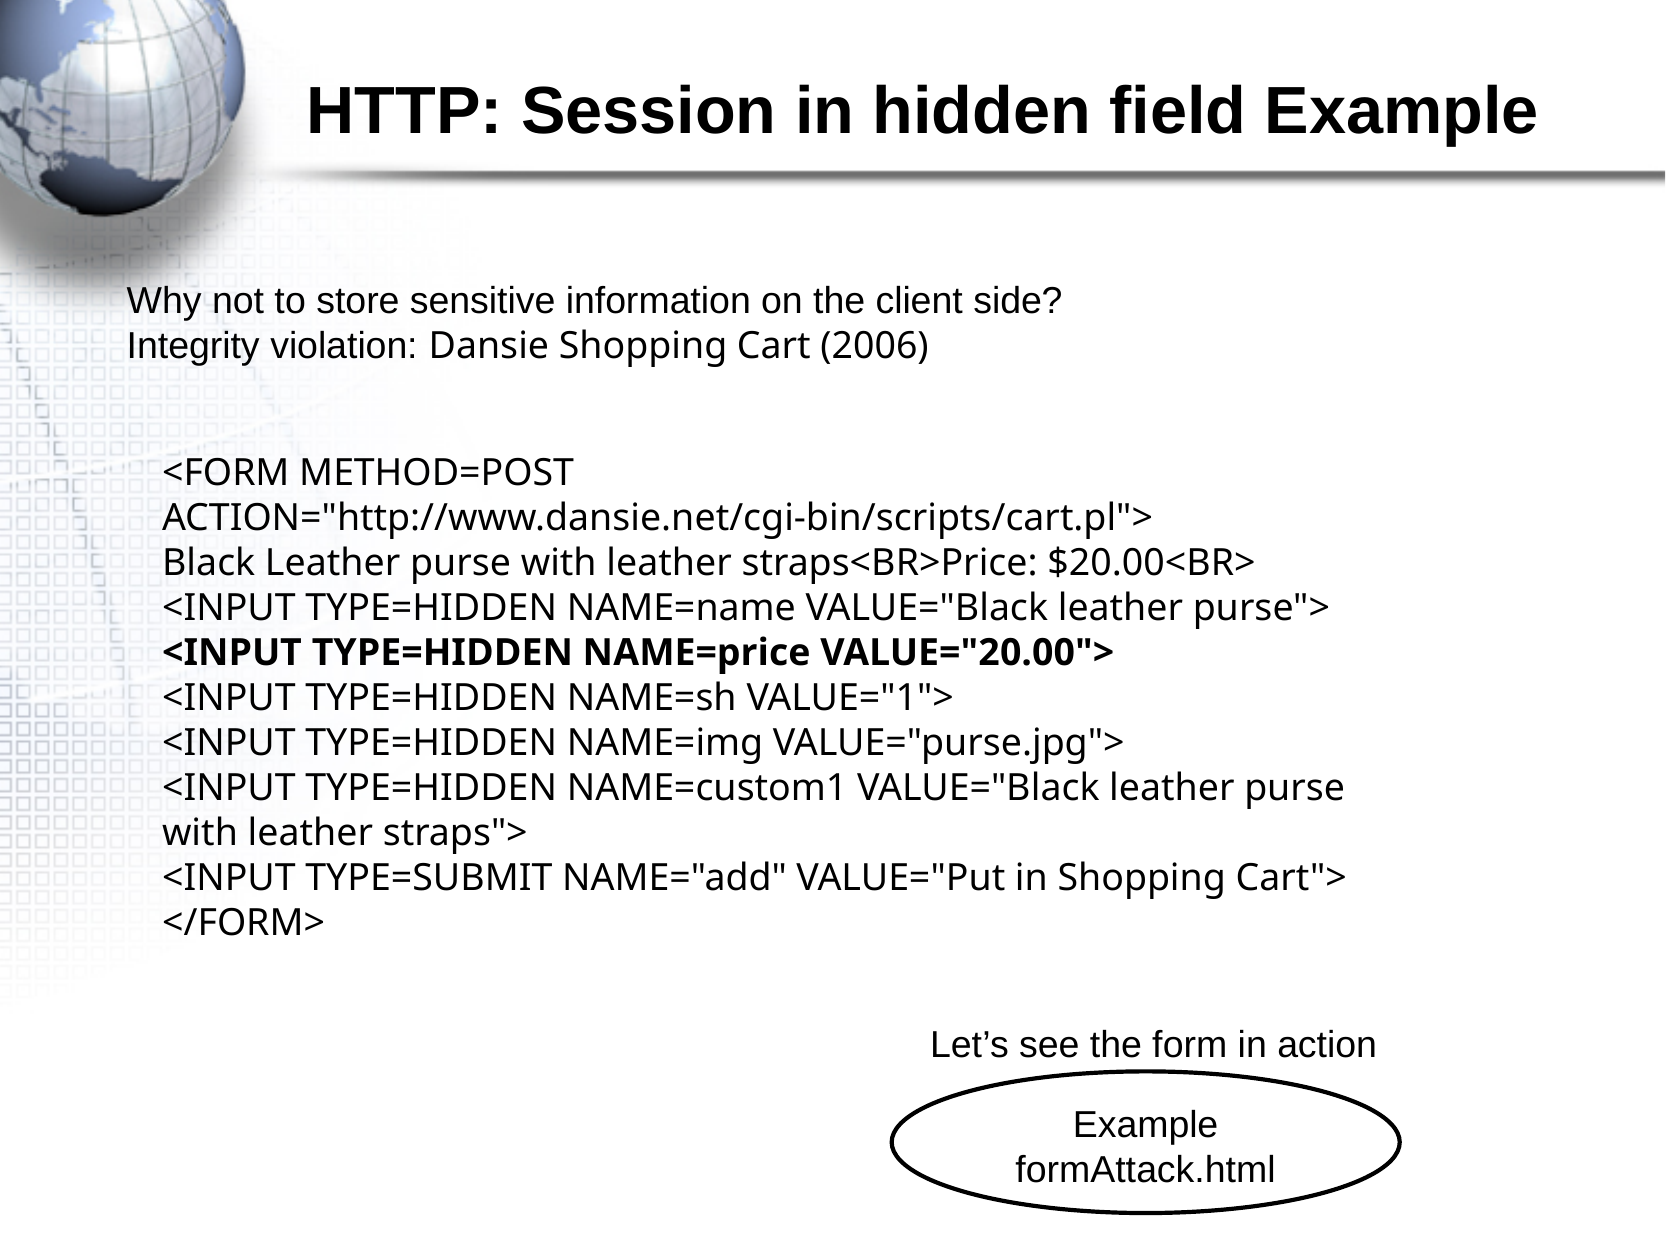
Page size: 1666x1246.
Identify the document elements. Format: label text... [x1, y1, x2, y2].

text_box Example formAttack.html [889, 1069, 1402, 1216]
text_box <FORM METHOD=POST ACTION="http://www.dansie.net/cgi-bin/scripts/cart.pl"> Black Leather purse with leather straps<BR>Price: $20.00<BR> <INPUT TYPE=HIDDEN NAME=name VALUE="Black leather purse"> <INPUT TYPE=HIDDEN NAME=price VALUE="20.00"> <INPUT TYPE=HIDDEN NAME=sh VALUE="1"> <INPUT TYPE=HIDDEN NAME=img VALUE="purse.jpg"> <INPUT TYPE=HIDDEN NAME=custom1 VALUE="Black leather purse with leather straps"> <INPUT TYPE=SUBMIT NAME="add" VALUE="Put in Shopping Cart"> </FORM> [147, 350, 1459, 951]
title HTTP: Session in hidden field Example [289, 31, 1666, 183]
text_box Let’s see the form in action [915, 1012, 1471, 1072]
picture [0, 0, 1666, 1246]
text_box Why not to store sensitive information on the client side? Integrity violation: Dansie Shopping Cart (2006) [111, 268, 1128, 373]
